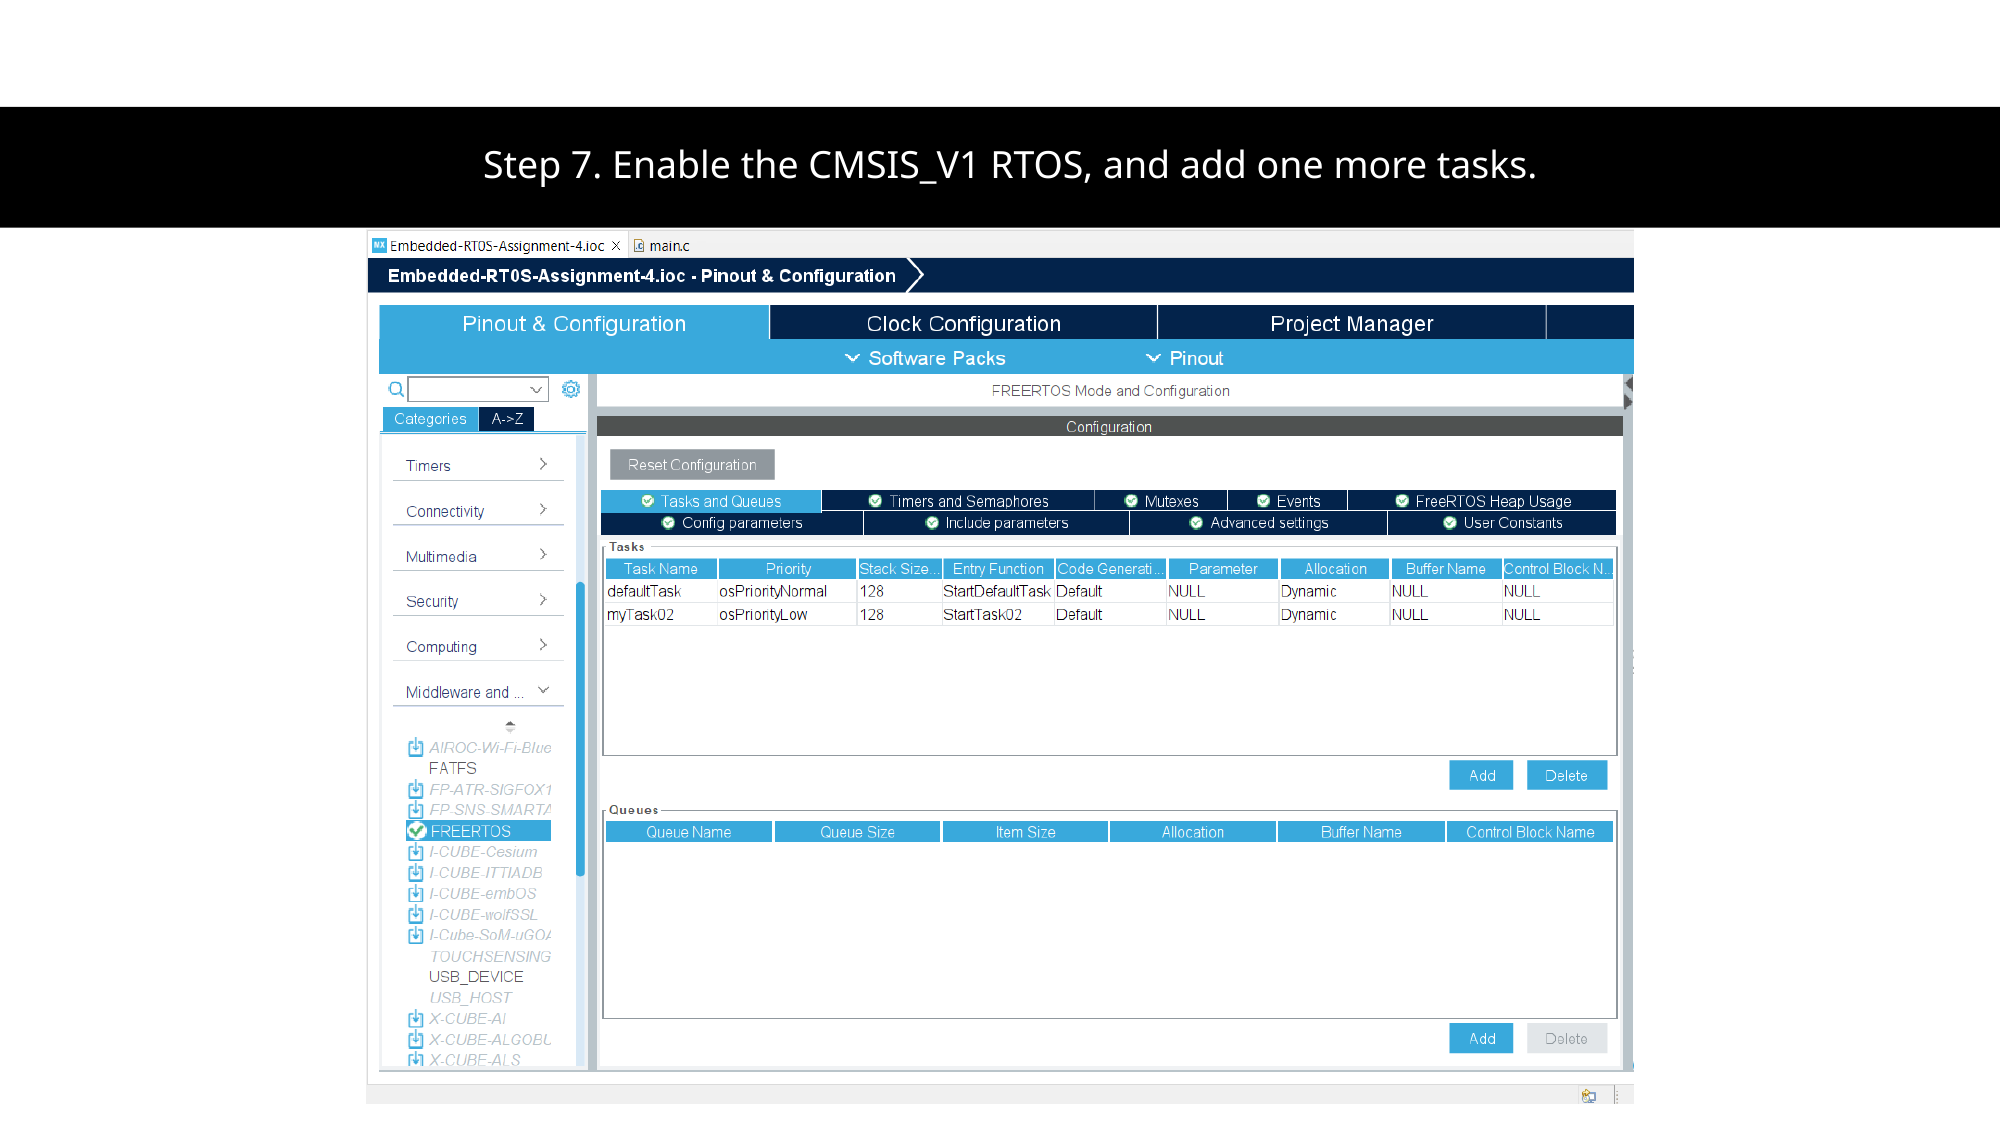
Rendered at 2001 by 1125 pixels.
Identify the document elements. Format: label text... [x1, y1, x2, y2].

text_box [0, 106, 366, 229]
title Step 7. Enable the CMSIS_V1 RTOS, and add one more tasks. [91, 105, 1931, 228]
text_box [1634, 106, 2000, 229]
picture [366, 228, 1634, 1104]
